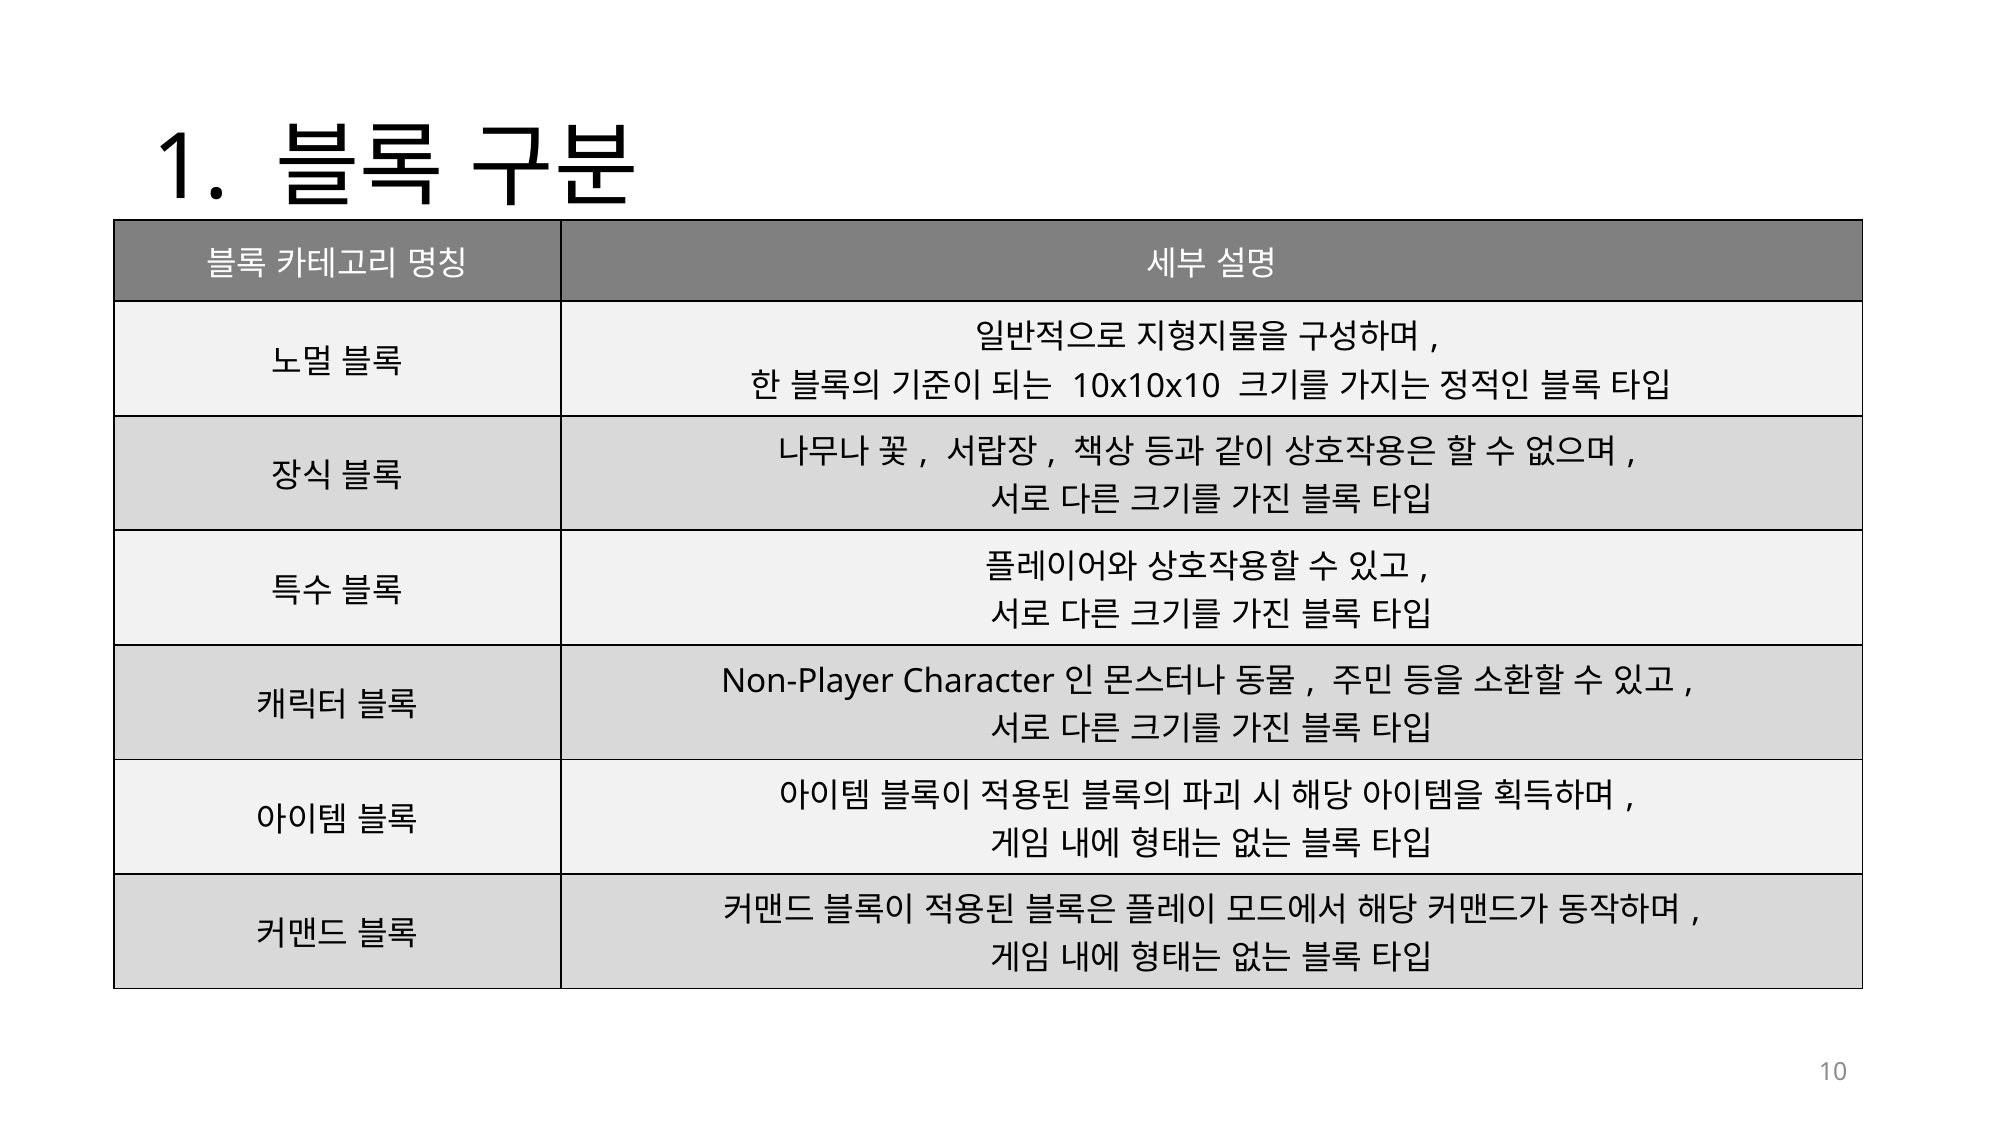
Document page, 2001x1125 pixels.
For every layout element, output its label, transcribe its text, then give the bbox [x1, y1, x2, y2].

table_cell 아이템 블록 [115, 760, 560, 873]
table_cell 플레이어와 상호작용할 수 있고, 서로 다른 크기를 가진 블록 타입 [562, 531, 1862, 644]
table_cell Non-Player Character인 몬스터나 동물, 주민 등을 소환할 수 있고, 서로 다른 크기를 가진 블록 타입 [562, 646, 1862, 759]
title 1. 블록 구분 [137, 59, 1863, 219]
table_header 세부 설명 [562, 221, 1862, 300]
table_cell 캐릭터 블록 [115, 646, 560, 759]
table_cell 장식 블록 [115, 417, 560, 529]
table_cell 커맨드 블록 [115, 875, 560, 988]
table_cell 노멀 블록 [115, 302, 560, 415]
table_cell 나무나 꽃, 서랍장, 책상 등과 같이 상호작용은 할 수 없으며, 서로 다른 크기를 가진 블록 타입 [562, 417, 1862, 529]
slide_number 10 [1412, 1042, 1863, 1103]
table_header 블록 카테고리 명칭 [115, 221, 560, 300]
table_cell 커맨드 블록이 적용된 블록은 플레이 모드에서 해당 커맨드가 동작하며, 게임 내에 형태는 없는 블록 타입 [562, 875, 1862, 988]
table_cell 특수 블록 [115, 531, 560, 644]
table_cell 일반적으로 지형지물을 구성하며, 한 블록의 기준이 되는 10x10x10 크기를 가지는 정적인 블록 타입 [562, 302, 1862, 415]
table_cell 아이템 블록이 적용된 블록의 파괴 시 해당 아이템을 획득하며, 게임 내에 형태는 없는 블록 타입 [562, 760, 1862, 873]
